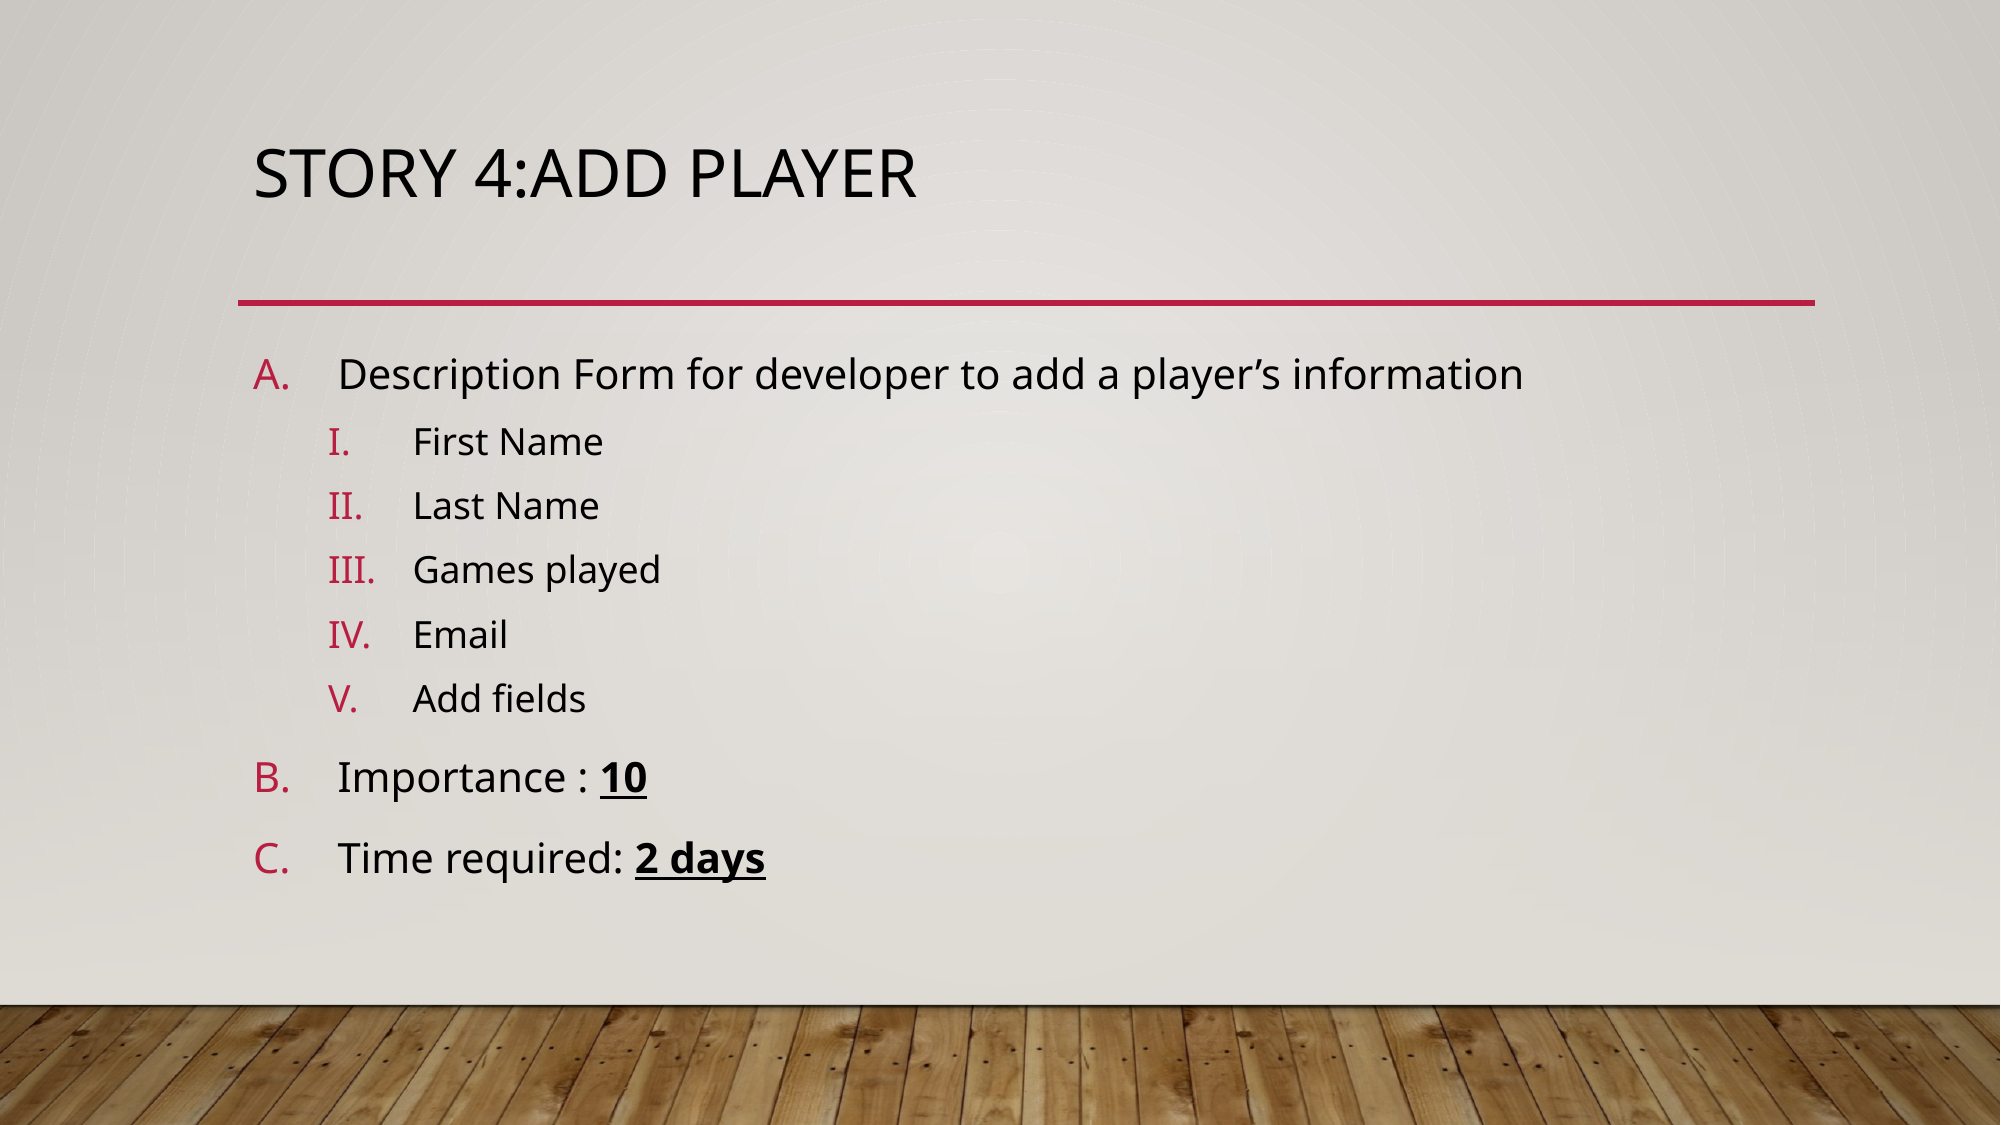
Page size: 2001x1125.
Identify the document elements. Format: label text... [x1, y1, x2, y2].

picture [0, 1005, 2000, 1125]
title STORY 4:Add Player [238, 131, 1814, 305]
list Description Form for developer to add a player’s information First Name Last Name Games played Email Add fields Importance : 10 Time required: 2 days [238, 330, 1814, 897]
